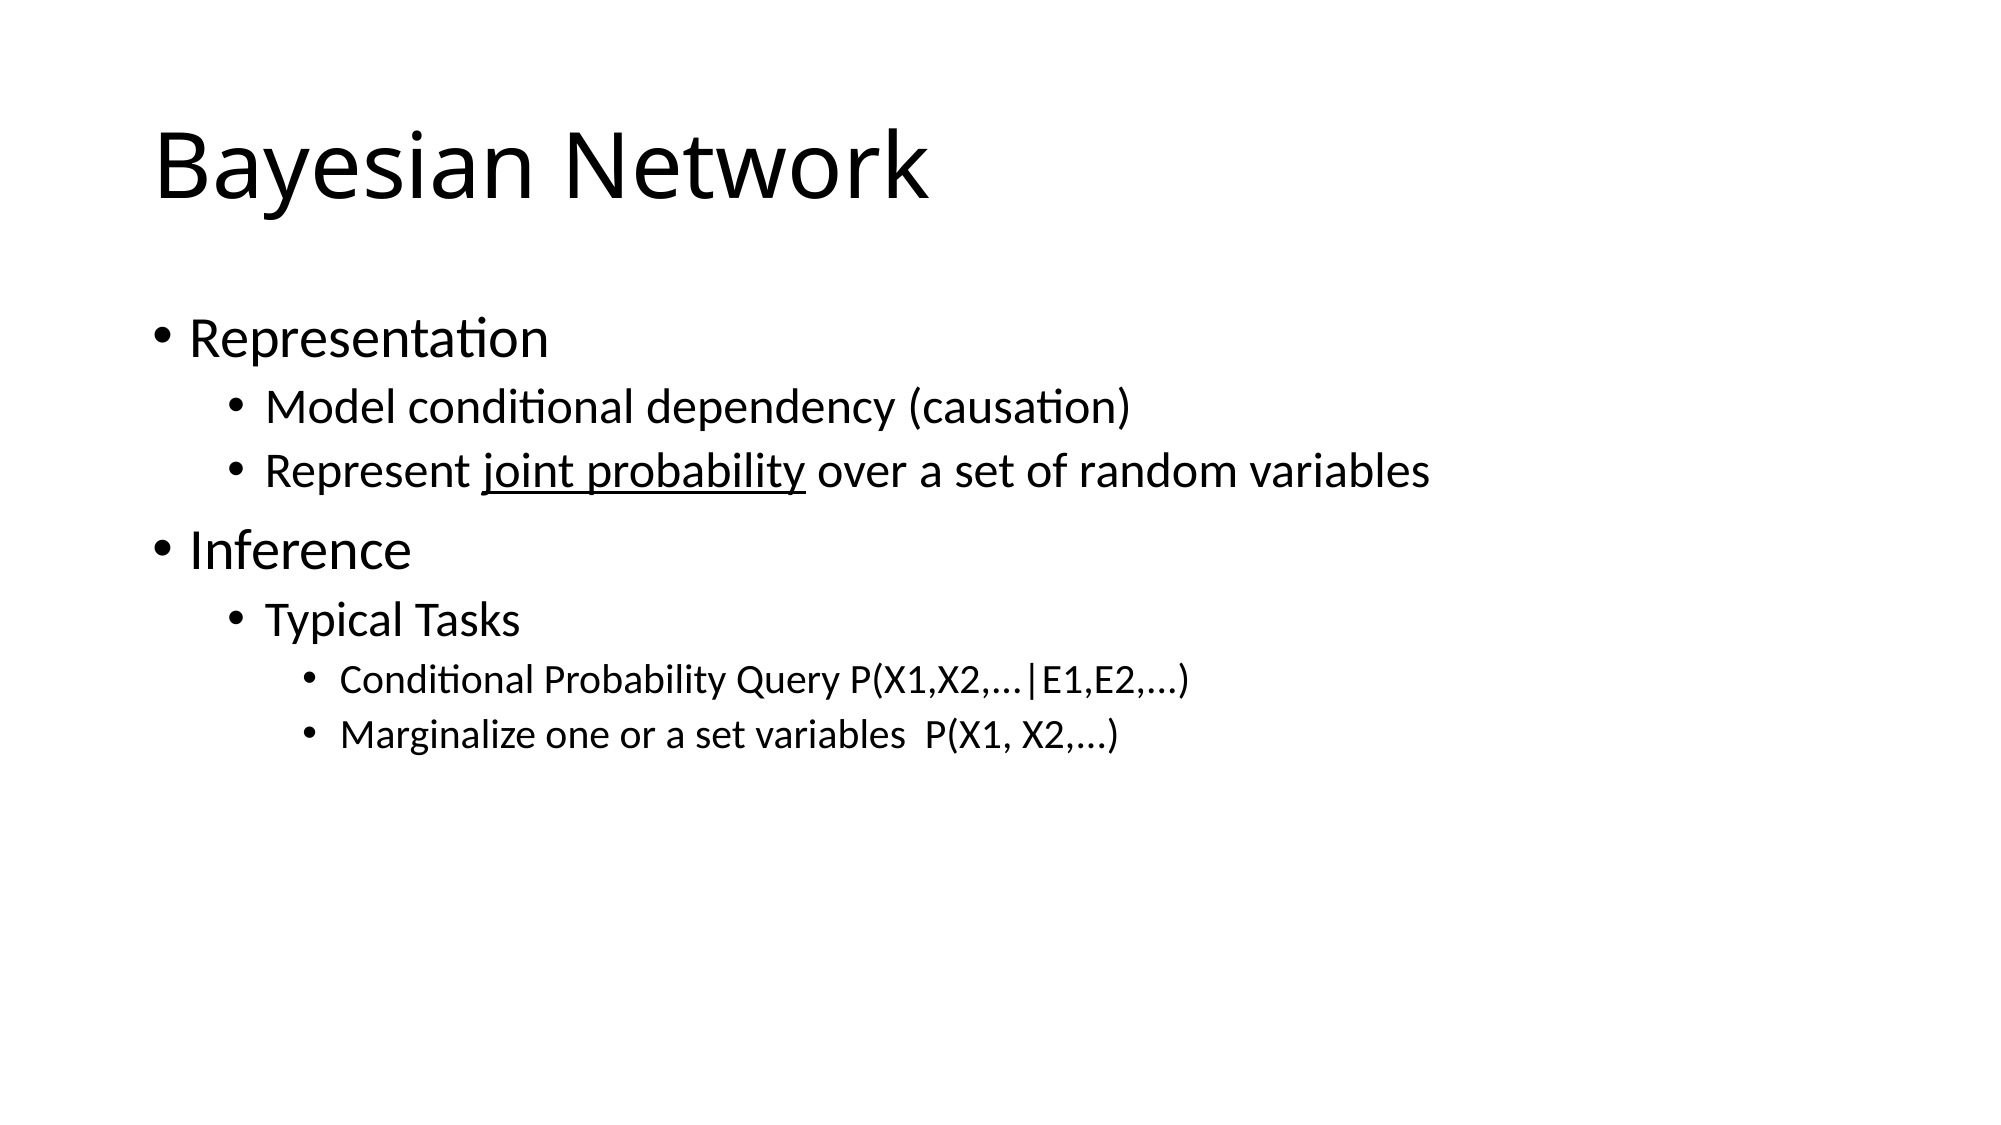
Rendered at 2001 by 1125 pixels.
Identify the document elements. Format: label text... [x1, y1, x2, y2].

title Bayesian Network [137, 59, 1863, 278]
list Representation Model conditional dependency (causation) Represent joint probability over a set of random variables Inference Typical Tasks Conditional Probability Query P(X1,X2,...|E1,E2,...) Marginalize one or a set variables P(X1, X2,...) [137, 299, 1863, 1014]
